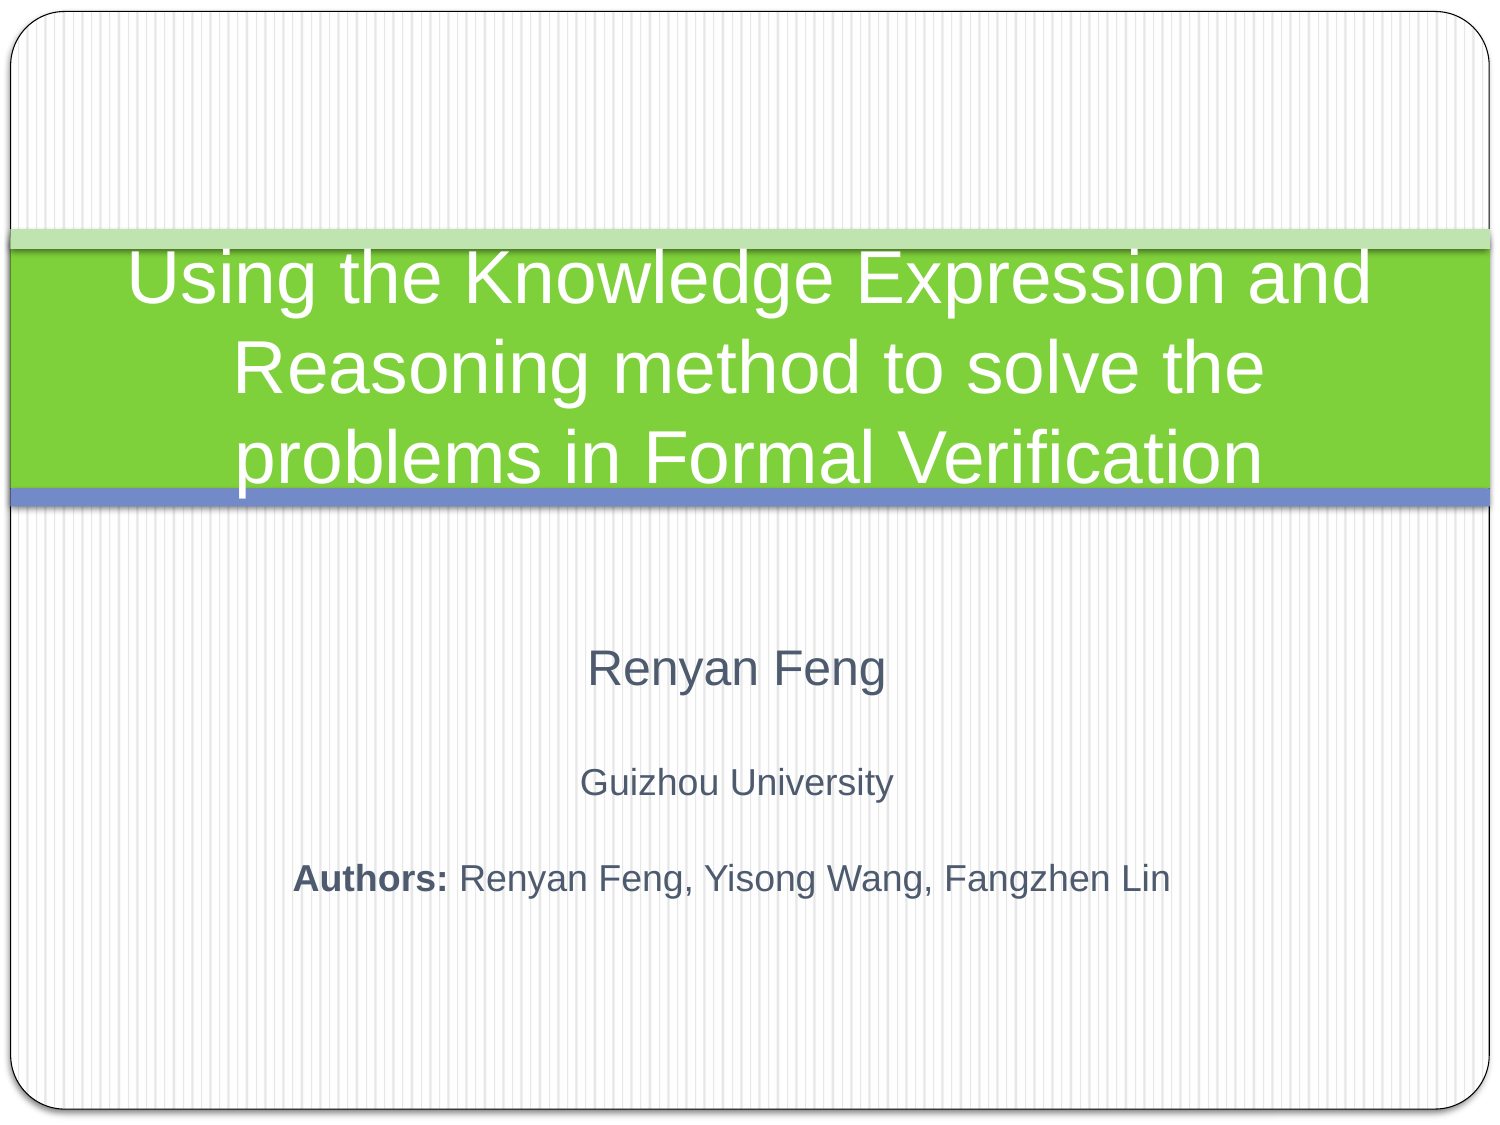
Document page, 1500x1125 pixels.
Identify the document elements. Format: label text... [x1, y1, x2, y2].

title Using the Knowledge Expression and Reasoning method to solve the problems in Formal Verification [74, 246, 1426, 489]
subtitle Renyan Feng Guizhou University Authors: Renyan Feng, Yisong Wang, Fangzhen Lin [212, 639, 1262, 991]
